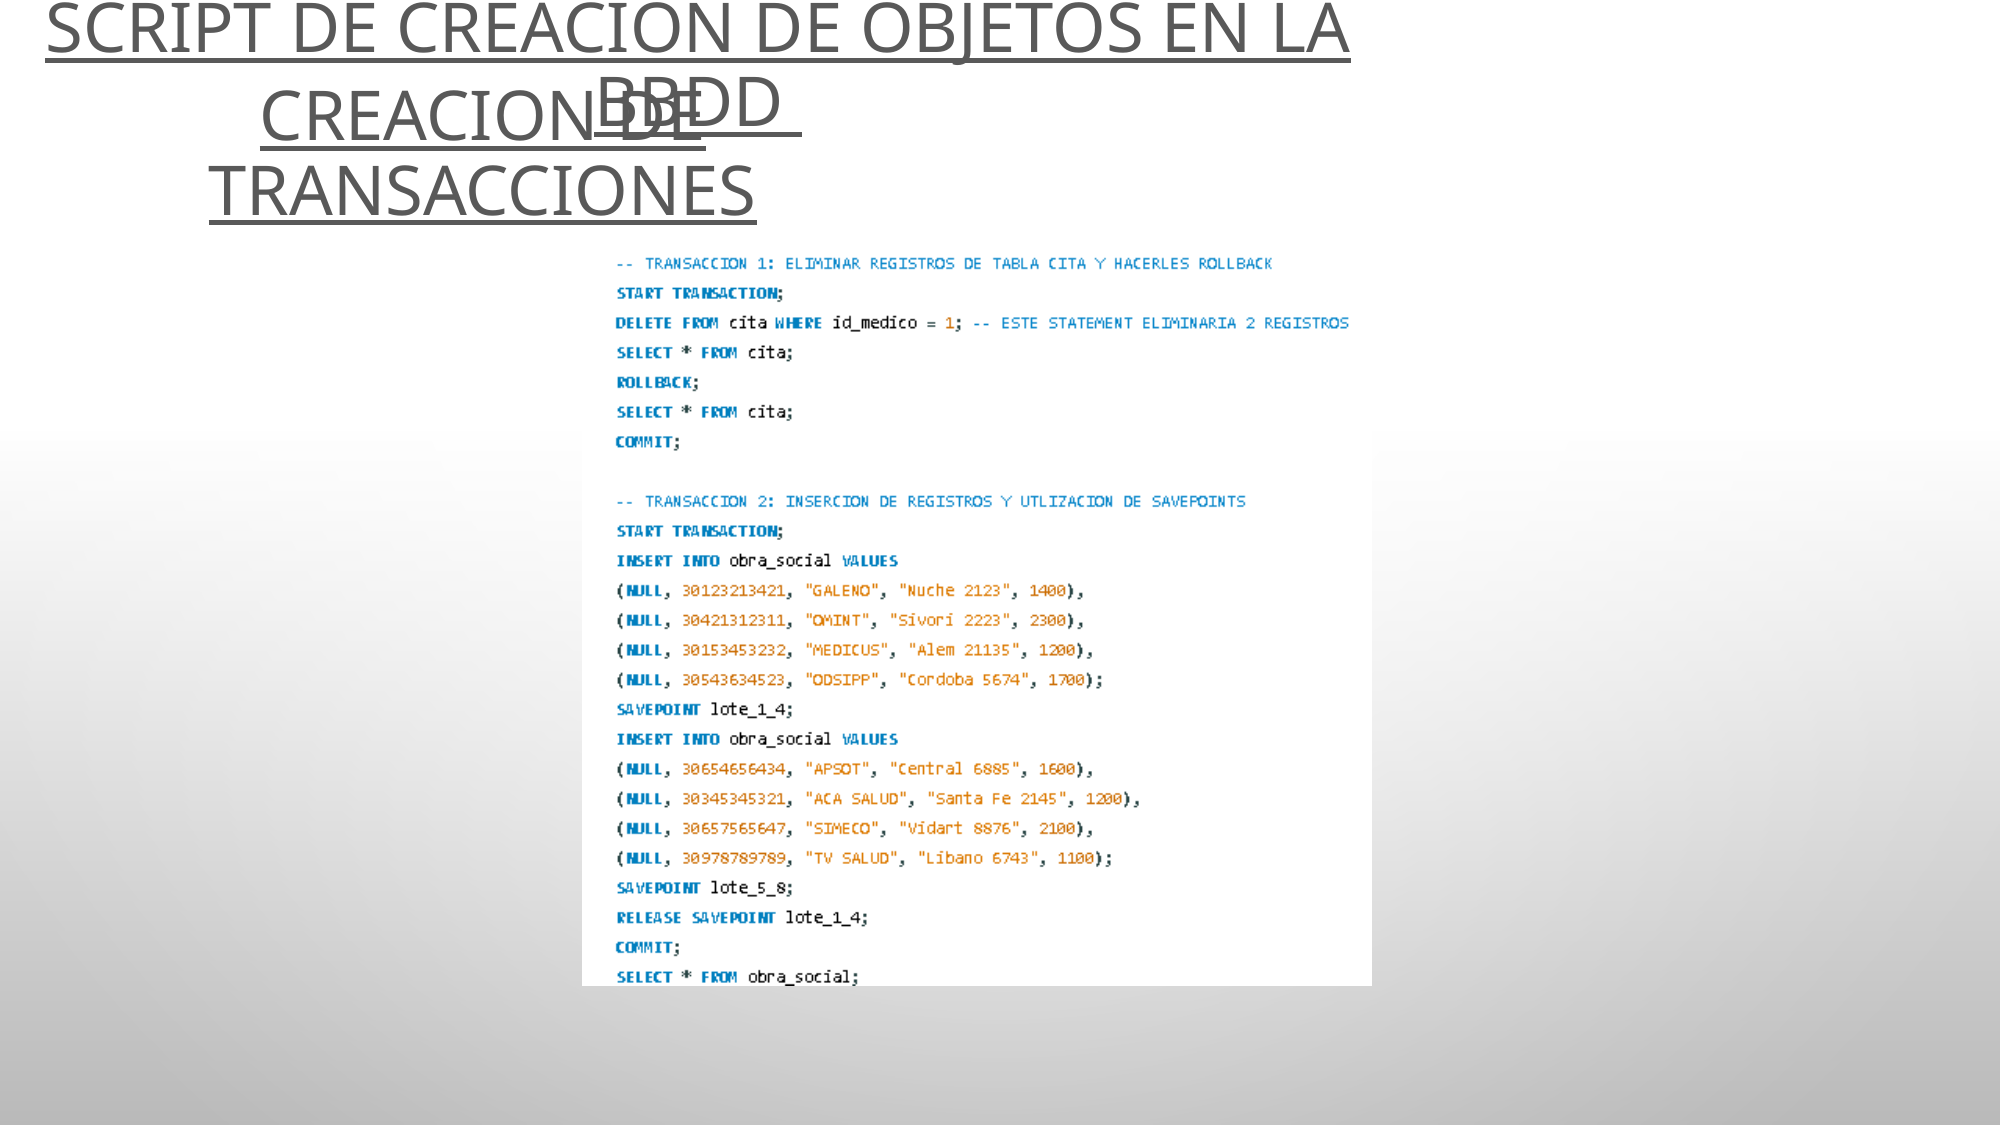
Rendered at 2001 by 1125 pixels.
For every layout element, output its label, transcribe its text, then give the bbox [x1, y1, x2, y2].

text_box Script de creación de objetos en la bbdd [0, 23, 1397, 112]
picture [0, 0, 2000, 1125]
text_box Creacion de transacciones [0, 111, 966, 200]
